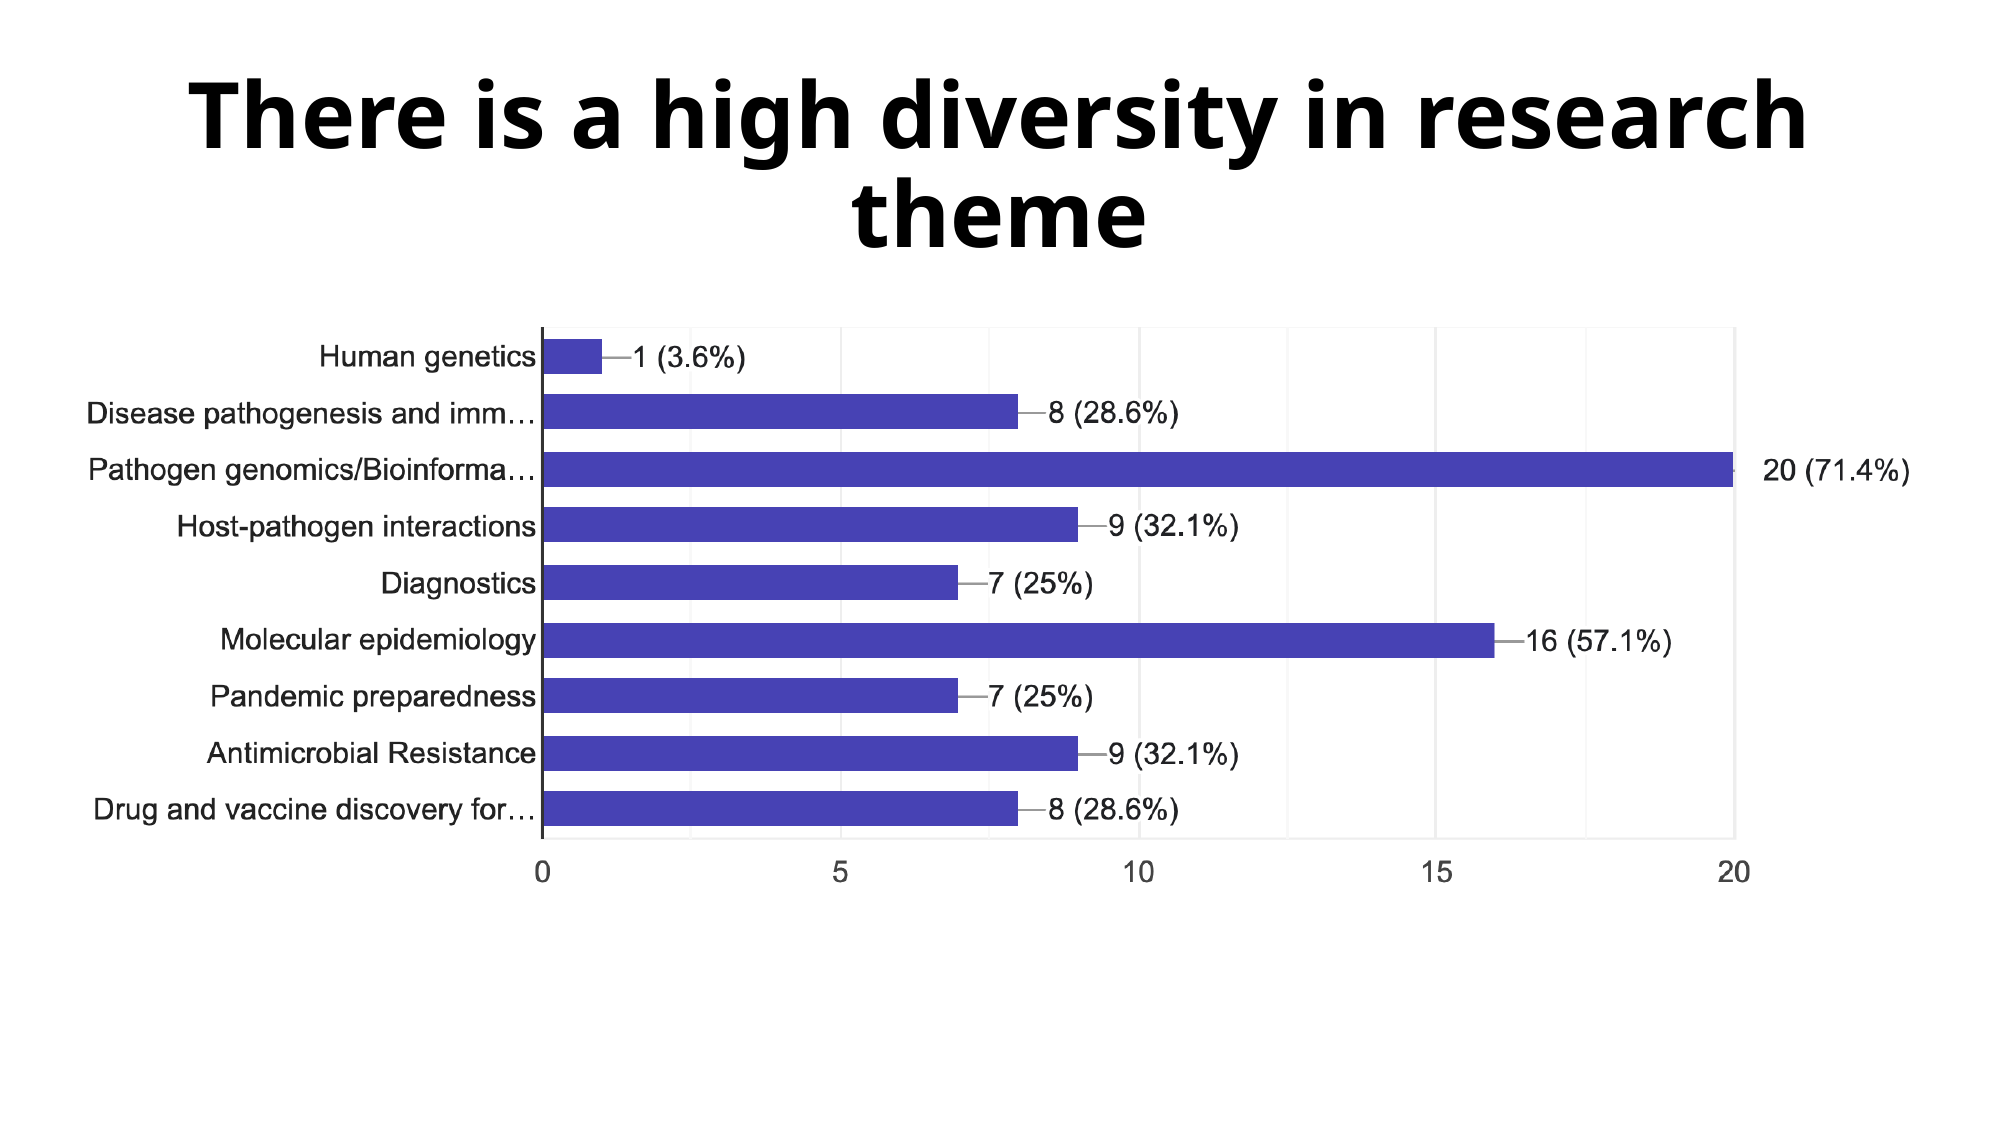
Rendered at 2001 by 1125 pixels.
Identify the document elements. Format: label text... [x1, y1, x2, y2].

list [82, 327, 1918, 989]
title There is a high diversity in research theme [137, 59, 1863, 278]
